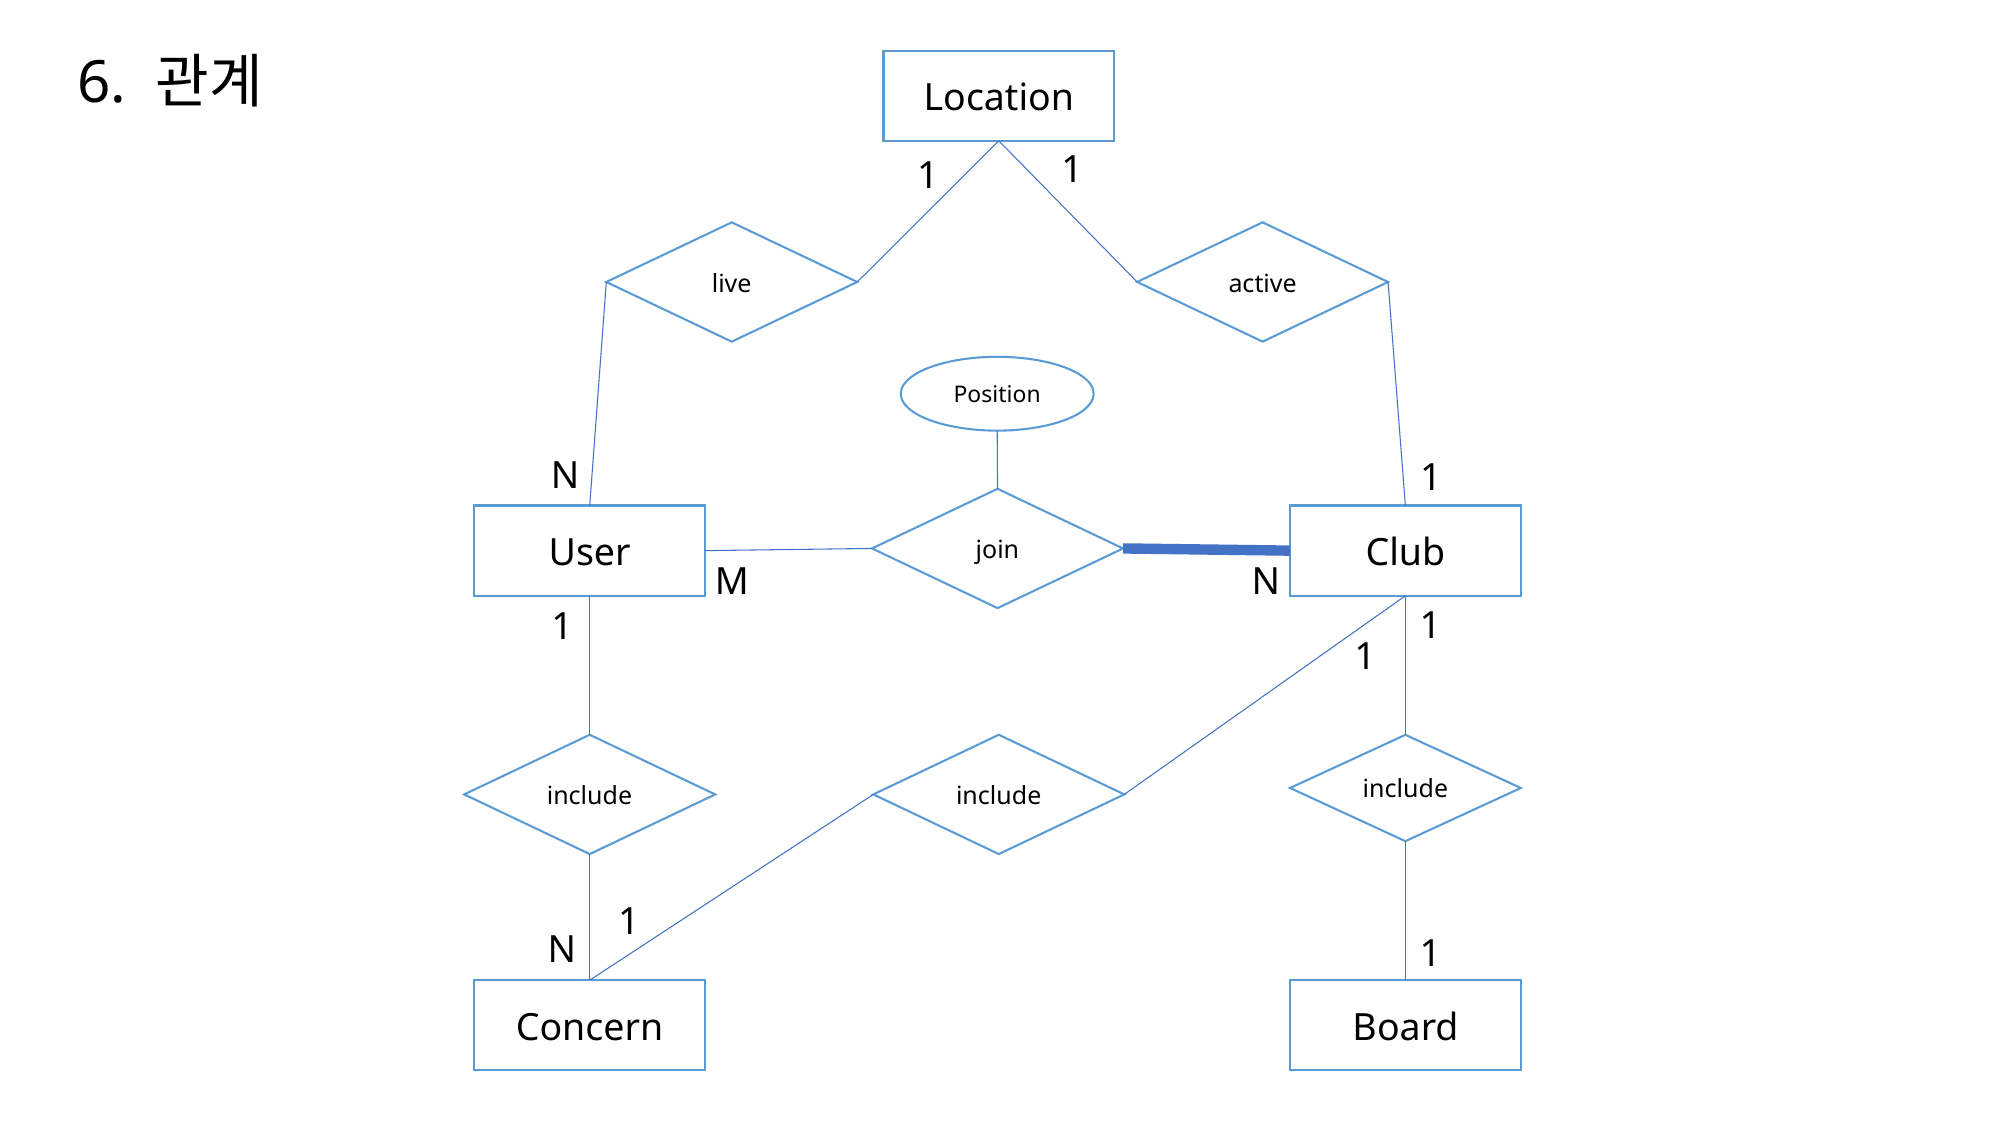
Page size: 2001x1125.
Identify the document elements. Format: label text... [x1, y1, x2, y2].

text_box N [1236, 549, 1296, 595]
text_box Concern [473, 979, 706, 1071]
text_box include [871, 733, 1126, 856]
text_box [1124, 595, 1406, 795]
text_box 6. 관계 [62, 36, 278, 122]
text_box 1 [536, 594, 588, 655]
text_box 1 [1406, 445, 1457, 506]
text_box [998, 140, 1138, 282]
text_box M [700, 549, 764, 610]
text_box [589, 794, 874, 981]
text_box Location [882, 50, 1115, 140]
text_box join [872, 487, 1123, 610]
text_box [589, 282, 607, 506]
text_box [857, 140, 998, 282]
text_box N [532, 917, 589, 977]
text_box 1 [1404, 921, 1456, 982]
text_box Board [1289, 979, 1522, 1071]
text_box N [536, 443, 589, 504]
text_box include [461, 733, 717, 855]
text_box live [603, 221, 860, 343]
text_box 1 [1404, 593, 1456, 654]
text_box User [473, 504, 706, 597]
text_box Club [1289, 504, 1522, 597]
text_box Position [899, 355, 1095, 432]
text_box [1388, 282, 1406, 506]
text_box active [1134, 221, 1391, 343]
text_box include [1302, 733, 1524, 843]
